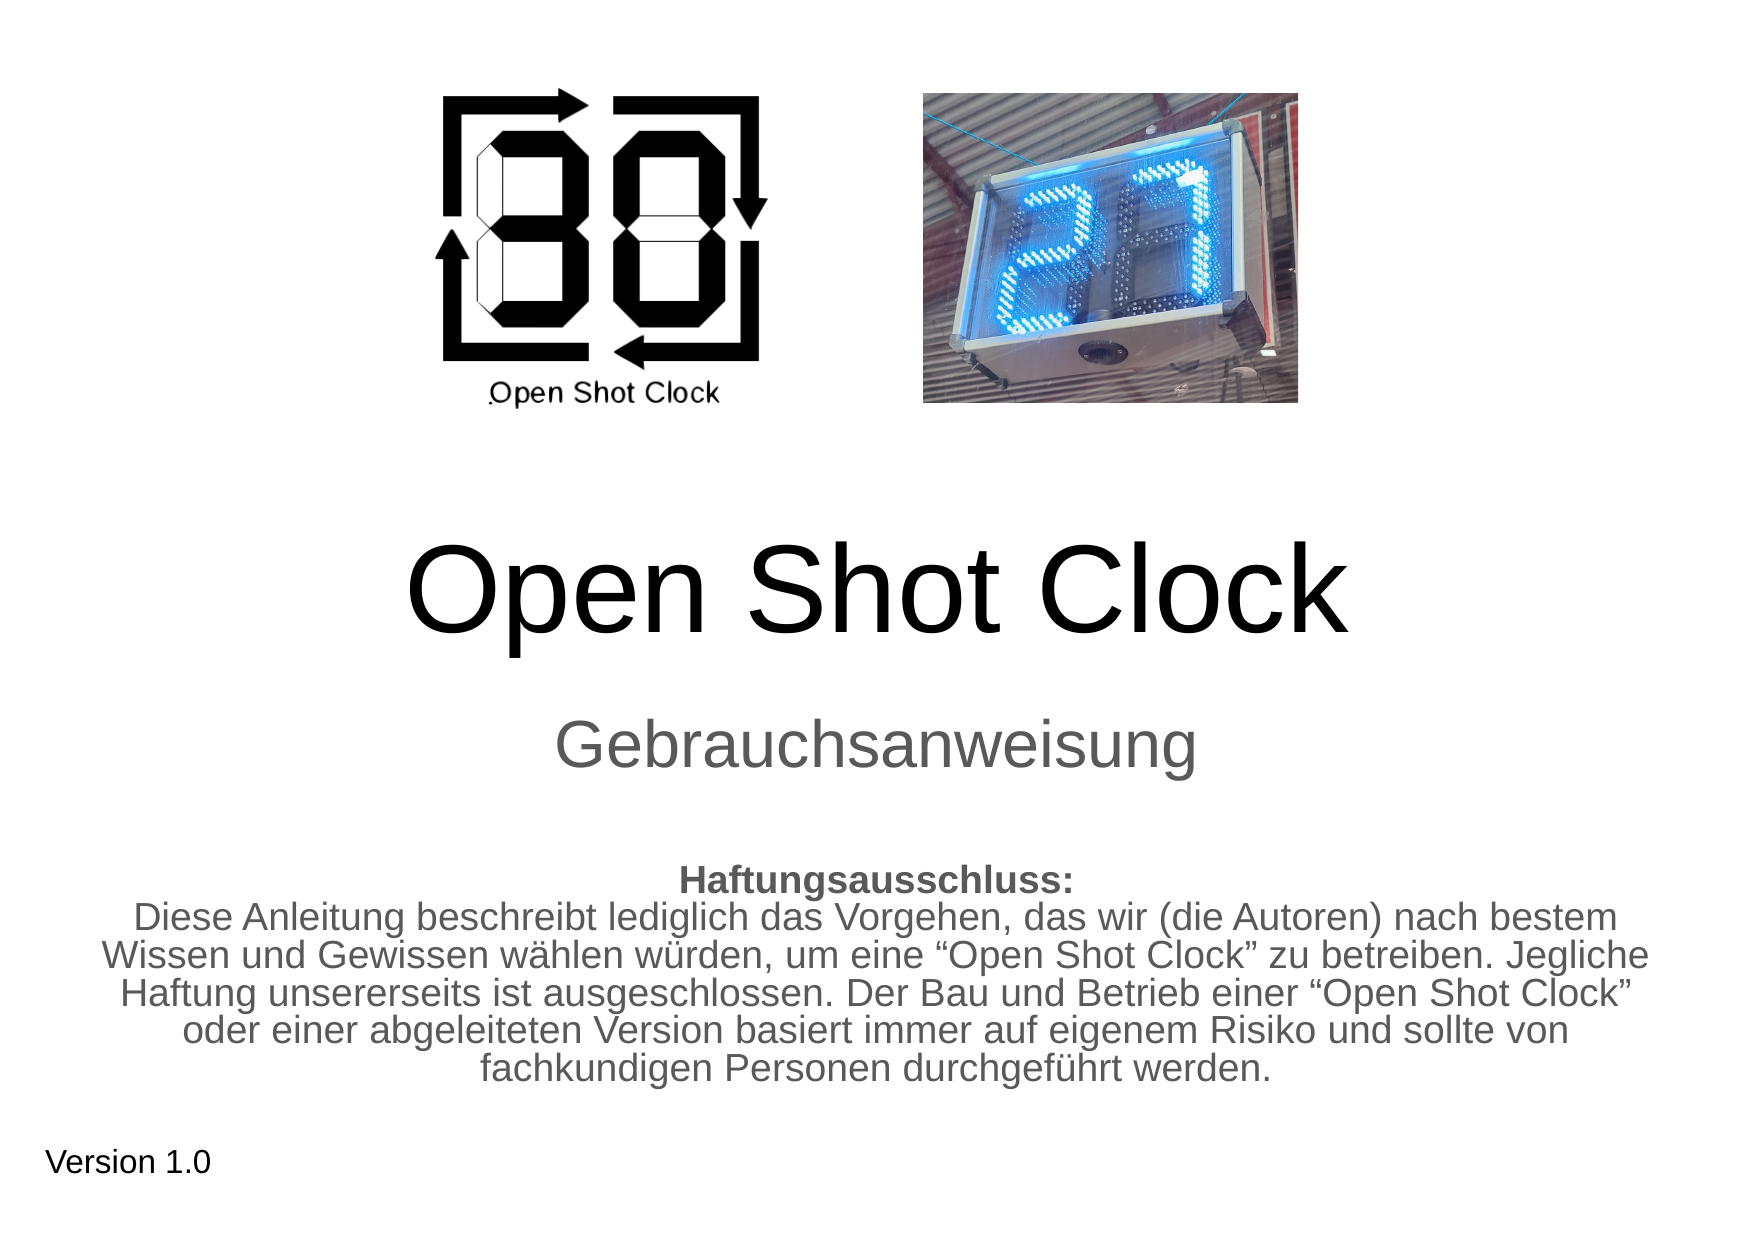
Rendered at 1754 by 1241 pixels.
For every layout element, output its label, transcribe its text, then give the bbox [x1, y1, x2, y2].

subtitle Gebrauchsanweisung [59, 683, 1695, 845]
subtitle Haftungsausschluss: Diese Anleitung beschreibt lediglich das Vorgehen, das wir (die Autoren) nach bestem Wissen und Gewissen wählen würden, um eine “Open Shot Clock” zu betreiben. Jegliche Haftung unsererseits ist ausgeschlossen. Der Bau und Betrieb einer “Open Shot Clock” oder einer abgeleiteten Version basiert immer auf eigenem Risiko und sollte von fachkundigen Personen durchgeführt werden. [59, 845, 1695, 1133]
picture [435, 87, 769, 409]
picture [922, 93, 1299, 403]
title Open Shot Clock [59, 179, 1695, 675]
